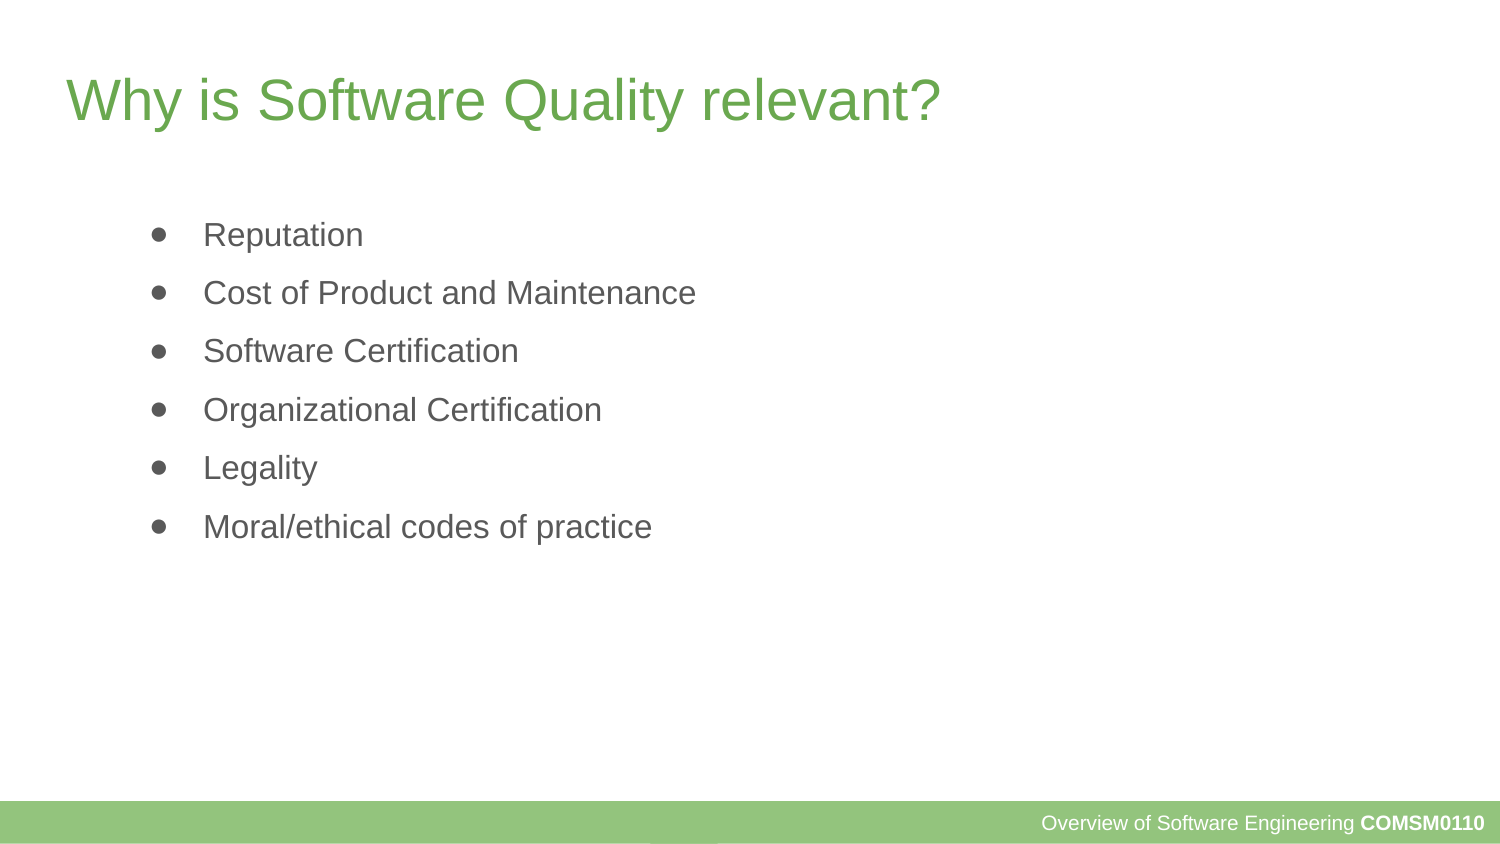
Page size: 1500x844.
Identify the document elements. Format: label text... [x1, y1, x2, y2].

list Reputation Cost of Product and Maintenance Software Certification Organizational Certification Legality Moral/ethical codes of practice [113, 191, 1306, 750]
title Why is Software Quality relevant? [51, 47, 1449, 142]
